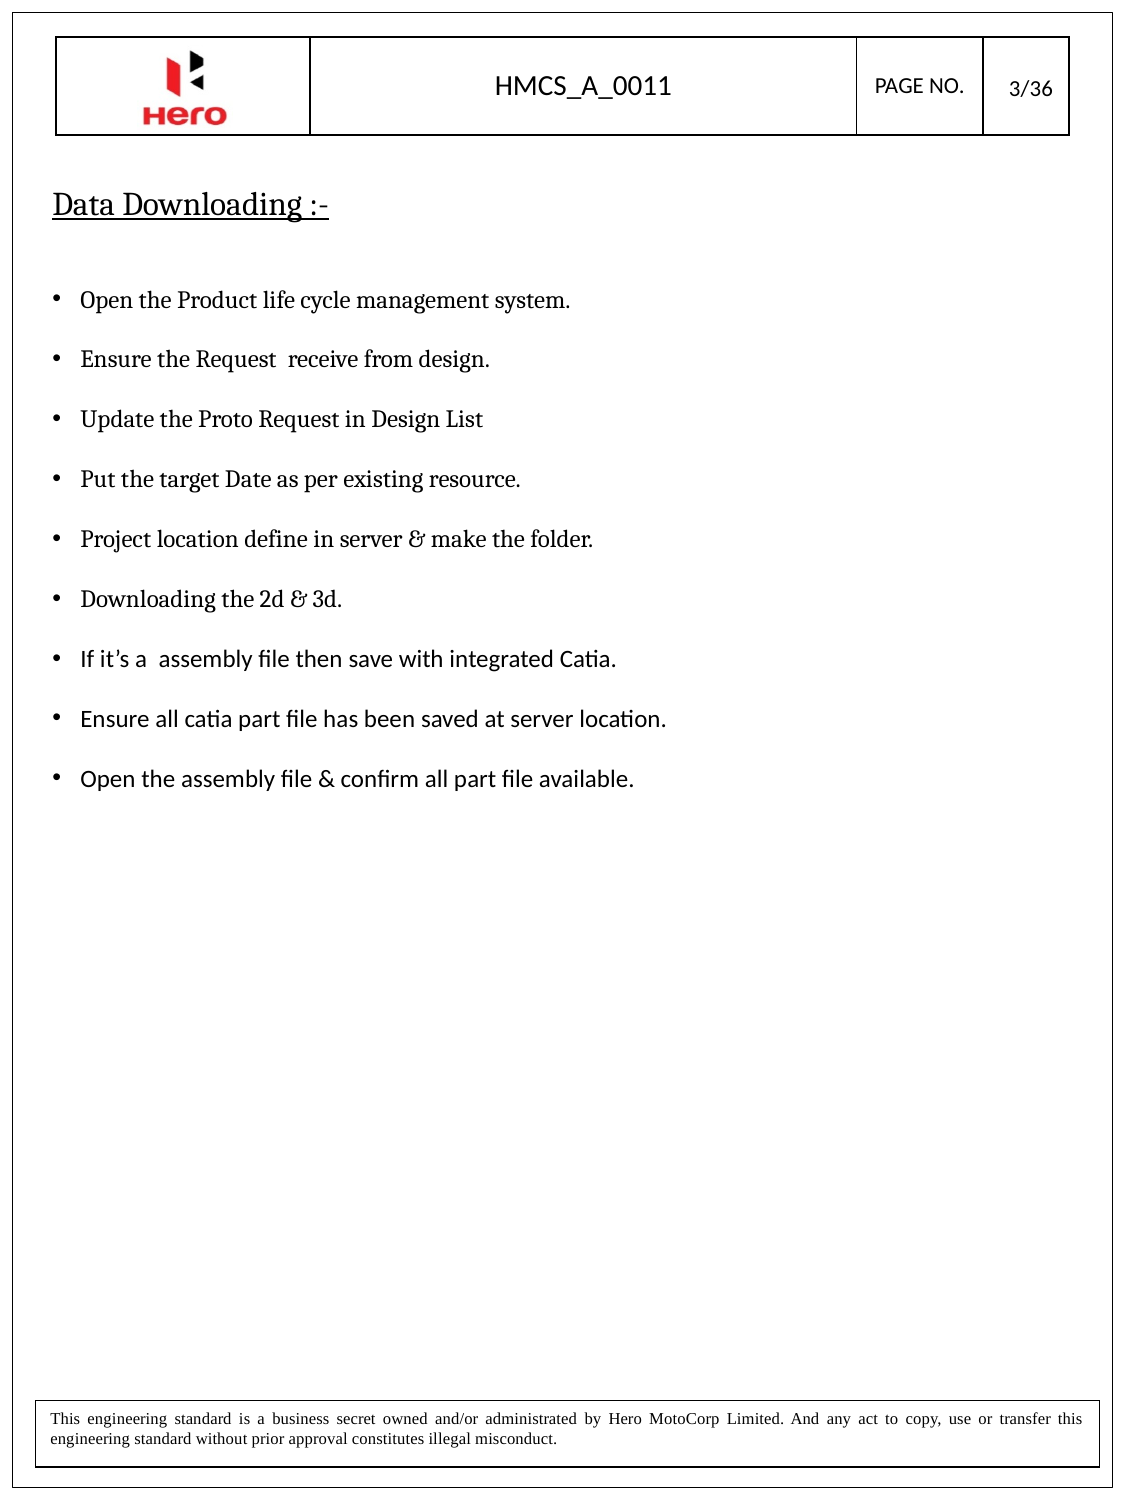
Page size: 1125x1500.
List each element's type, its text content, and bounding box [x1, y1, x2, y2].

text_box Data Downloading :- [37, 174, 1063, 245]
text_box 3/36 [994, 66, 1069, 109]
picture [137, 45, 233, 132]
text_box Open the Product life cycle management system. Ensure the Request receive from design. Update the Proto Request in Design List Put the target Date as per existing resource. Project location define in server & make the folder. Downloading the 2d & 3d. If it’s a assembly file then save with integrated Catia. Ensure all catia part file has been saved at server location. Open the assembly file & confirm all part file available. [37, 245, 1063, 1189]
